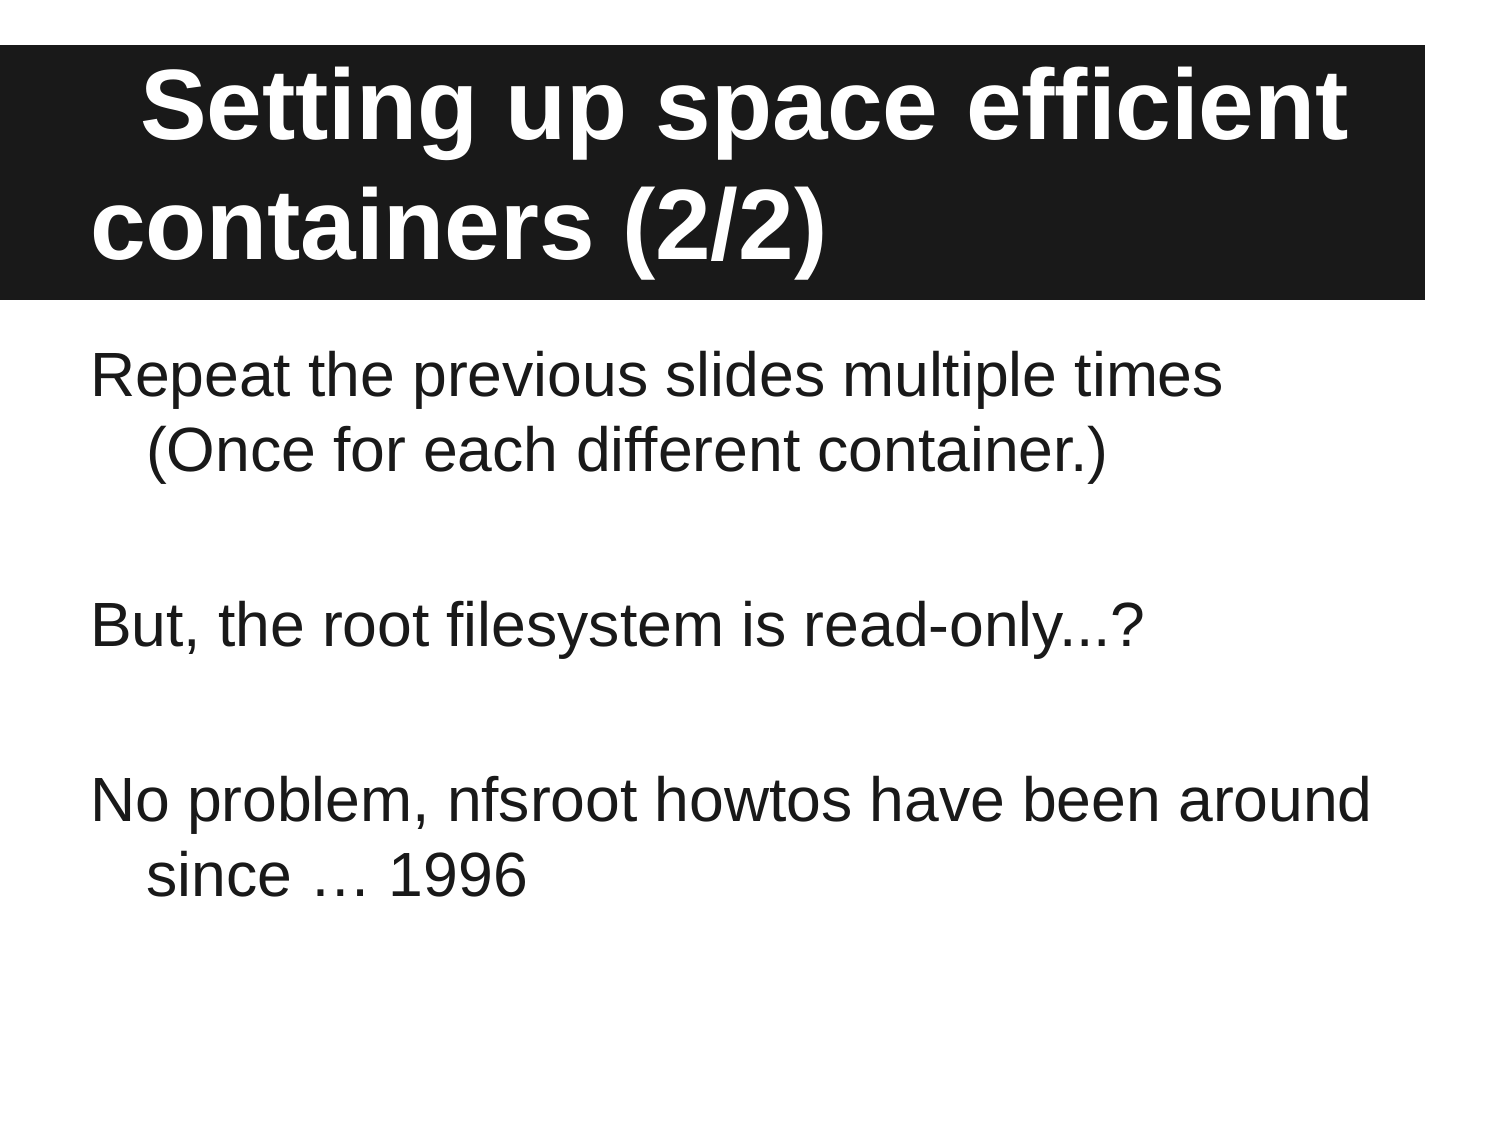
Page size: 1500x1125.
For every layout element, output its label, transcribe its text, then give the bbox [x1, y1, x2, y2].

title Setting up space efficient containers (2/2) [75, 45, 1425, 295]
list Repeat the previous slides multiple times (Once for each different container.) But, the root filesystem is read-only...? No problem, nfsroot howtos have been around since … 1996 [75, 319, 1425, 1078]
